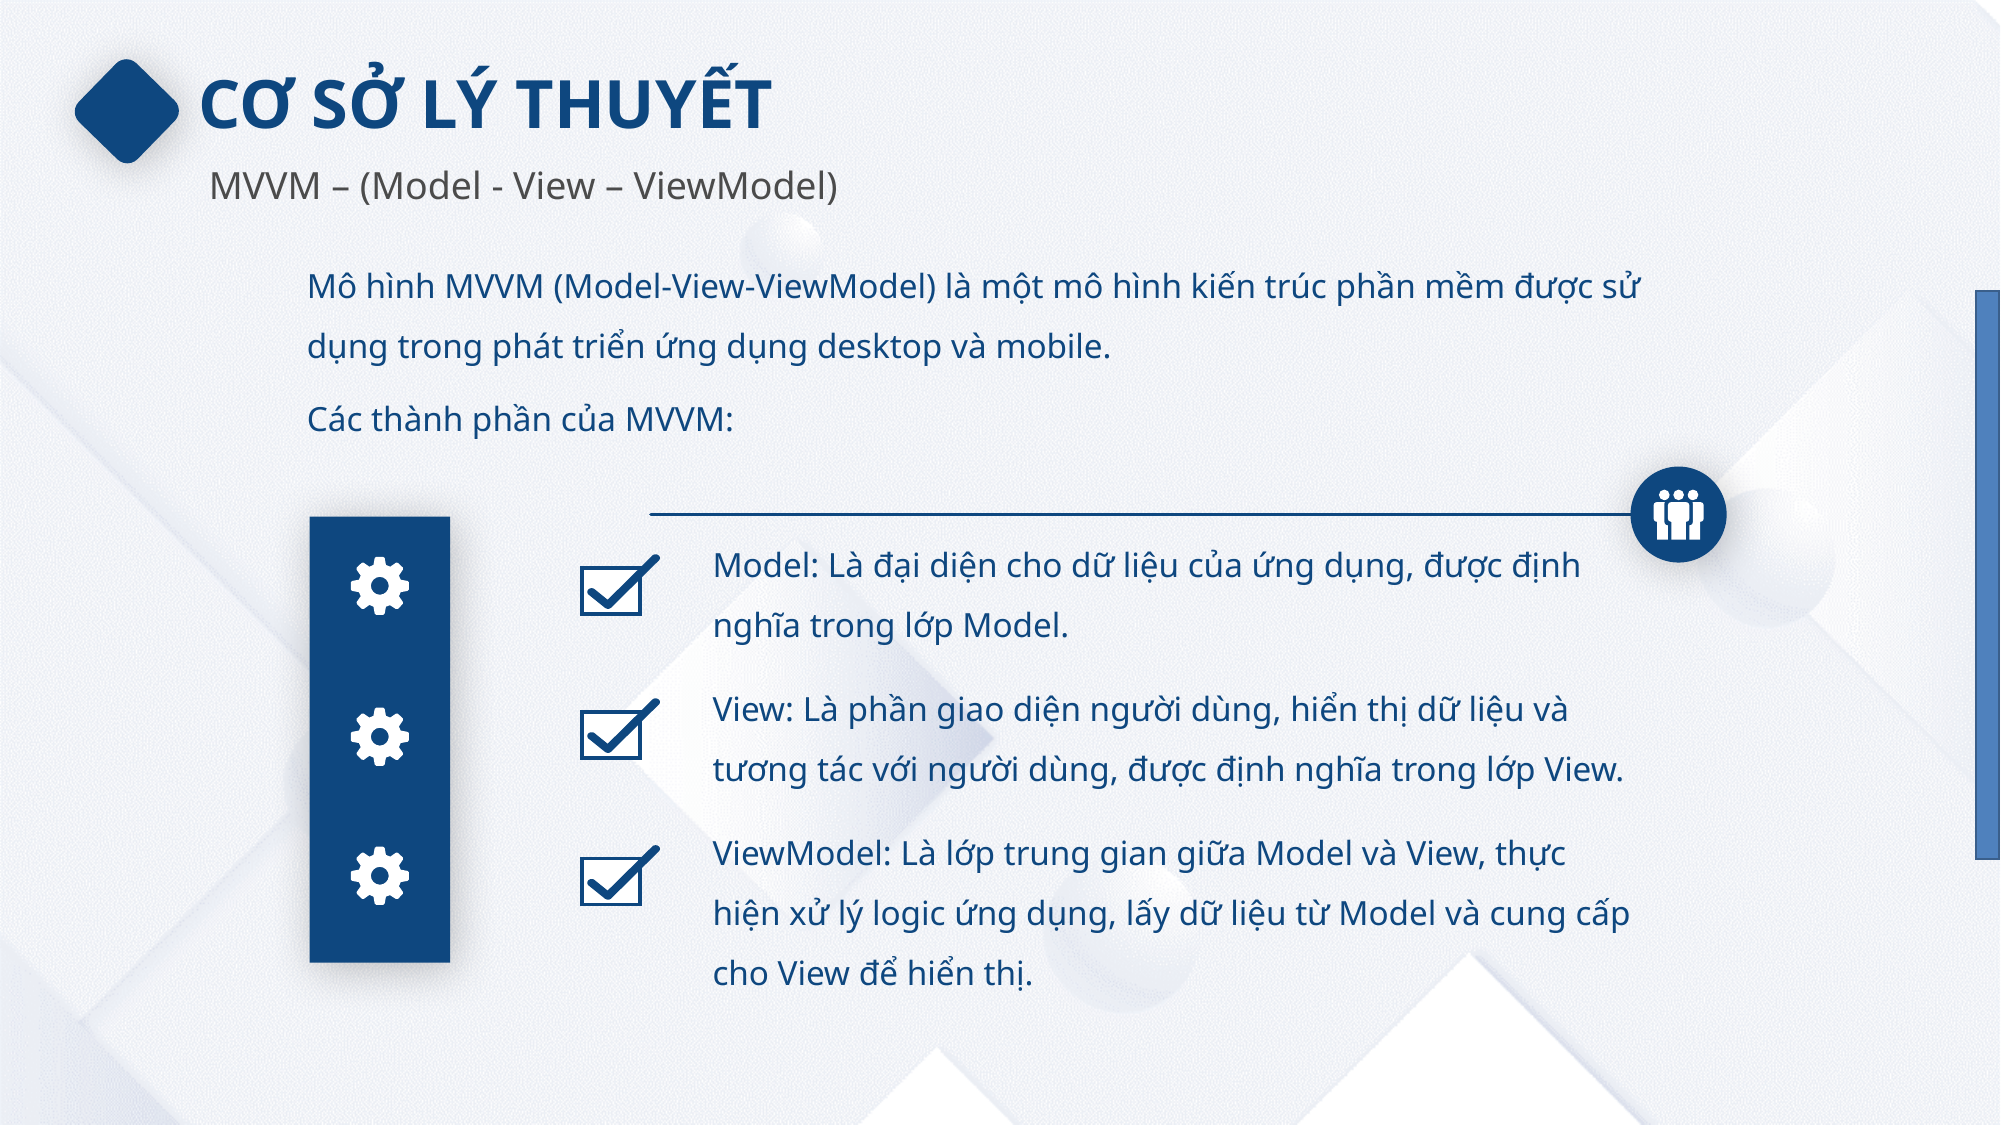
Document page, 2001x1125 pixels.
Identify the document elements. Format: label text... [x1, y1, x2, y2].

text_box [1975, 290, 2000, 860]
text_box CƠ SỞ LÝ THUYẾT [183, 54, 1085, 150]
text_box [1689, 502, 1704, 540]
text_box [350, 707, 409, 766]
text_box [1687, 489, 1699, 501]
text_box Mô hình MVVM (Model-View-ViewModel) là một mô hình kiến trúc phần mềm được sử dụng trong phát triển ứng dụng desktop và mobile. [292, 237, 1692, 371]
text_box [1653, 502, 1668, 540]
text_box [350, 556, 409, 615]
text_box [582, 660, 1654, 791]
text_box MVVM – (Model - View – ViewModel) [208, 139, 1058, 208]
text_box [582, 804, 1654, 935]
text_box [1673, 489, 1684, 501]
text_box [582, 516, 1654, 647]
text_box [309, 516, 451, 964]
text_box [74, 59, 179, 164]
text_box [350, 846, 409, 905]
text_box Các thành phần của MVVM: [292, 371, 1692, 446]
text_box [1667, 502, 1690, 540]
text_box [1658, 489, 1670, 501]
picture [0, 0, 2001, 1125]
text_box [1629, 465, 1728, 564]
